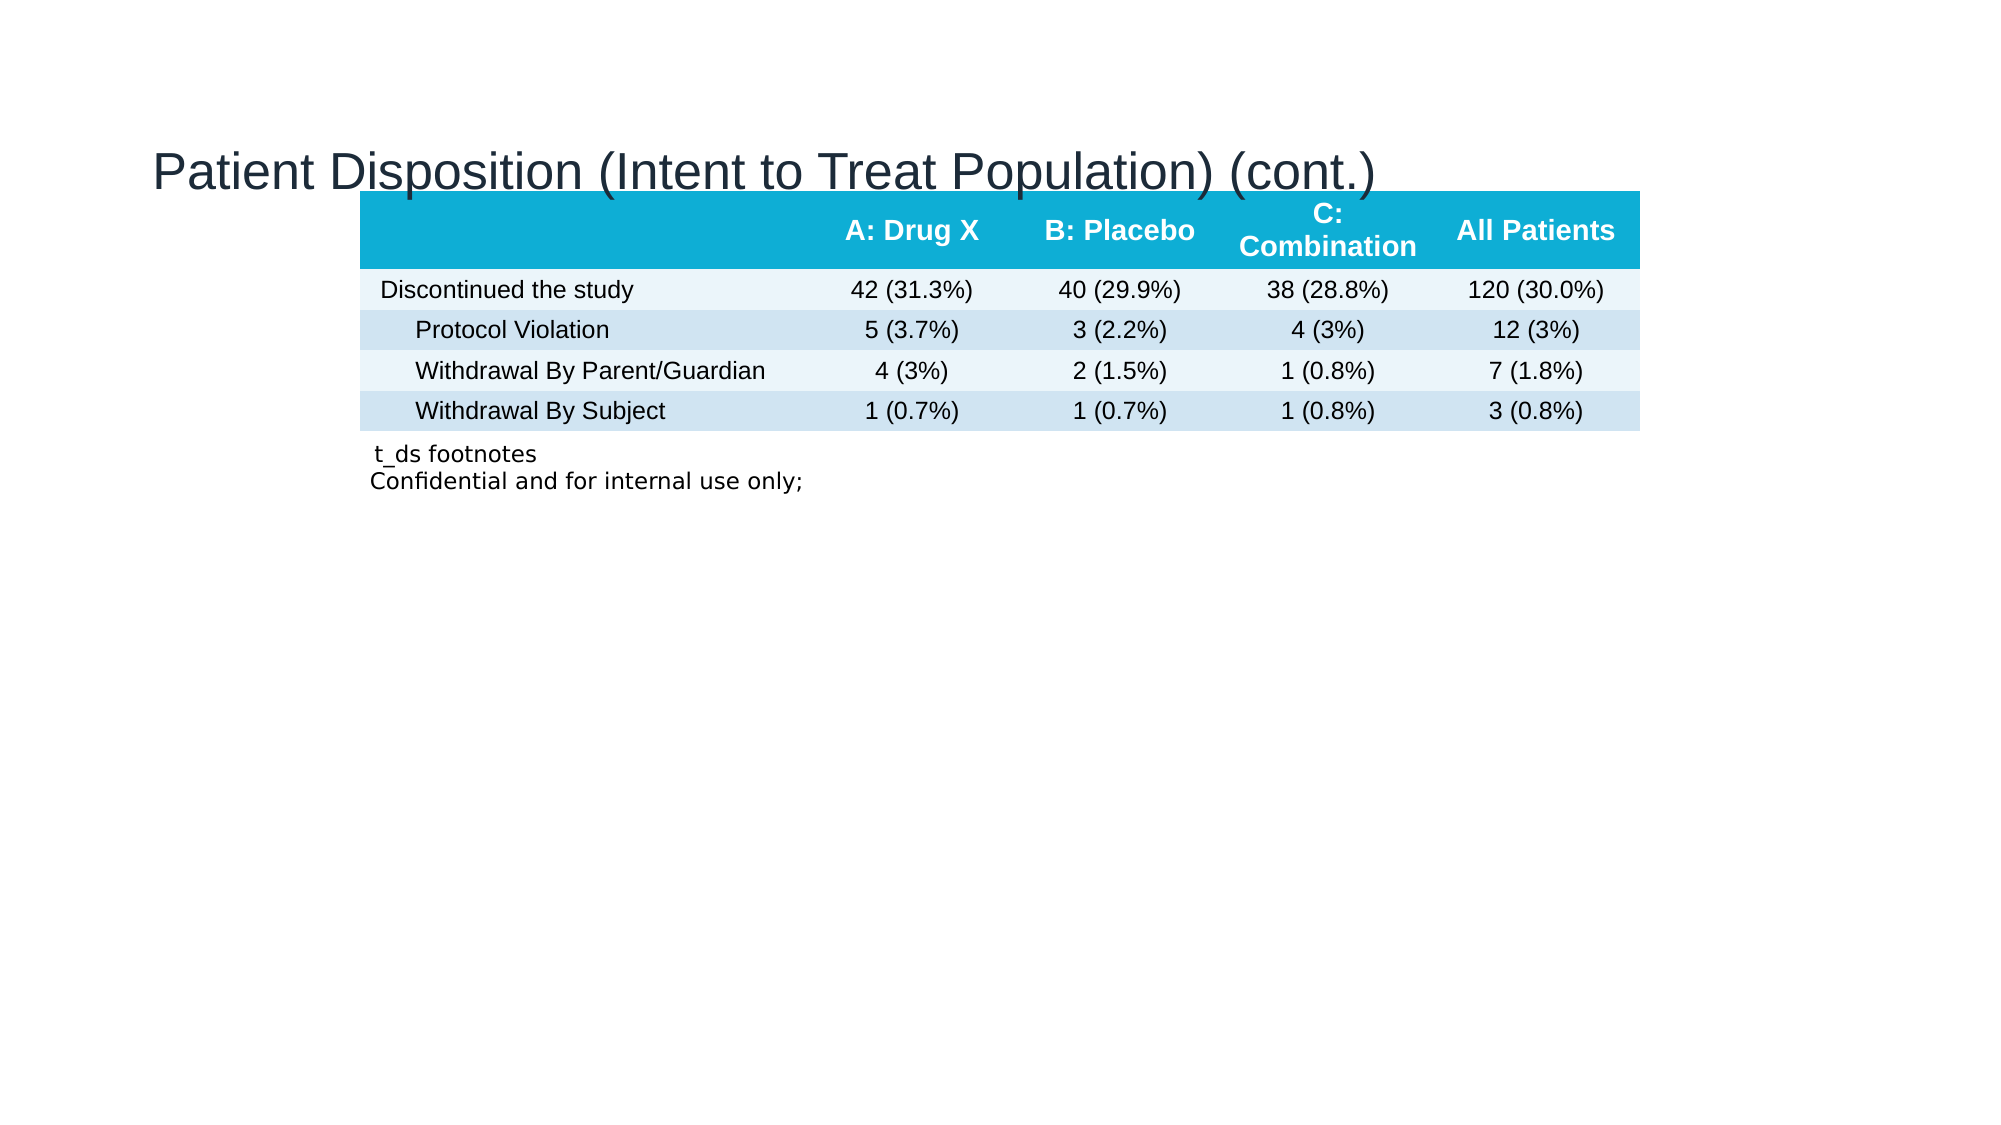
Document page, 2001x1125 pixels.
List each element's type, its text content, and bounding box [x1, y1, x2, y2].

table_cell 1 (0.7%) [1016, 391, 1224, 431]
table_cell 4 (3%) [1224, 310, 1432, 350]
table_cell 4 (3%) [808, 350, 1016, 391]
table_cell 38 (28.8%) [1224, 278, 1432, 310]
table_cell 1 (0.7%) [808, 391, 1016, 431]
table_cell Withdrawal By Parent/Guardian [360, 350, 808, 391]
table_cell 2 (1.5%) [1016, 350, 1224, 391]
table_cell Protocol Violation [360, 310, 808, 350]
table_cell 7 (1.8%) [1432, 350, 1640, 391]
table_cell 1 (0.8%) [1224, 391, 1432, 431]
table_cell 40 (29.9%) [1016, 278, 1224, 310]
table_cell 12 (3%) [1432, 310, 1640, 350]
title Patient Disposition (Intent to Treat Population) (cont.) [137, 59, 1863, 278]
table_cell 42 (31.3%) [808, 278, 1016, 310]
table_cell 120 (30.0%) [1432, 278, 1640, 310]
table_cell 3 (2.2%) [1016, 310, 1224, 350]
table_cell 1 (0.8%) [1224, 350, 1432, 391]
table_cell 5 (3.7%) [808, 310, 1016, 350]
table_cell 3 (0.8%) [1432, 391, 1640, 431]
table_cell Discontinued the study [360, 278, 808, 310]
table_cell Withdrawal By Subject [360, 391, 808, 431]
table_cell t_ds footnotes Confidential and for internal use only; [360, 431, 1640, 506]
